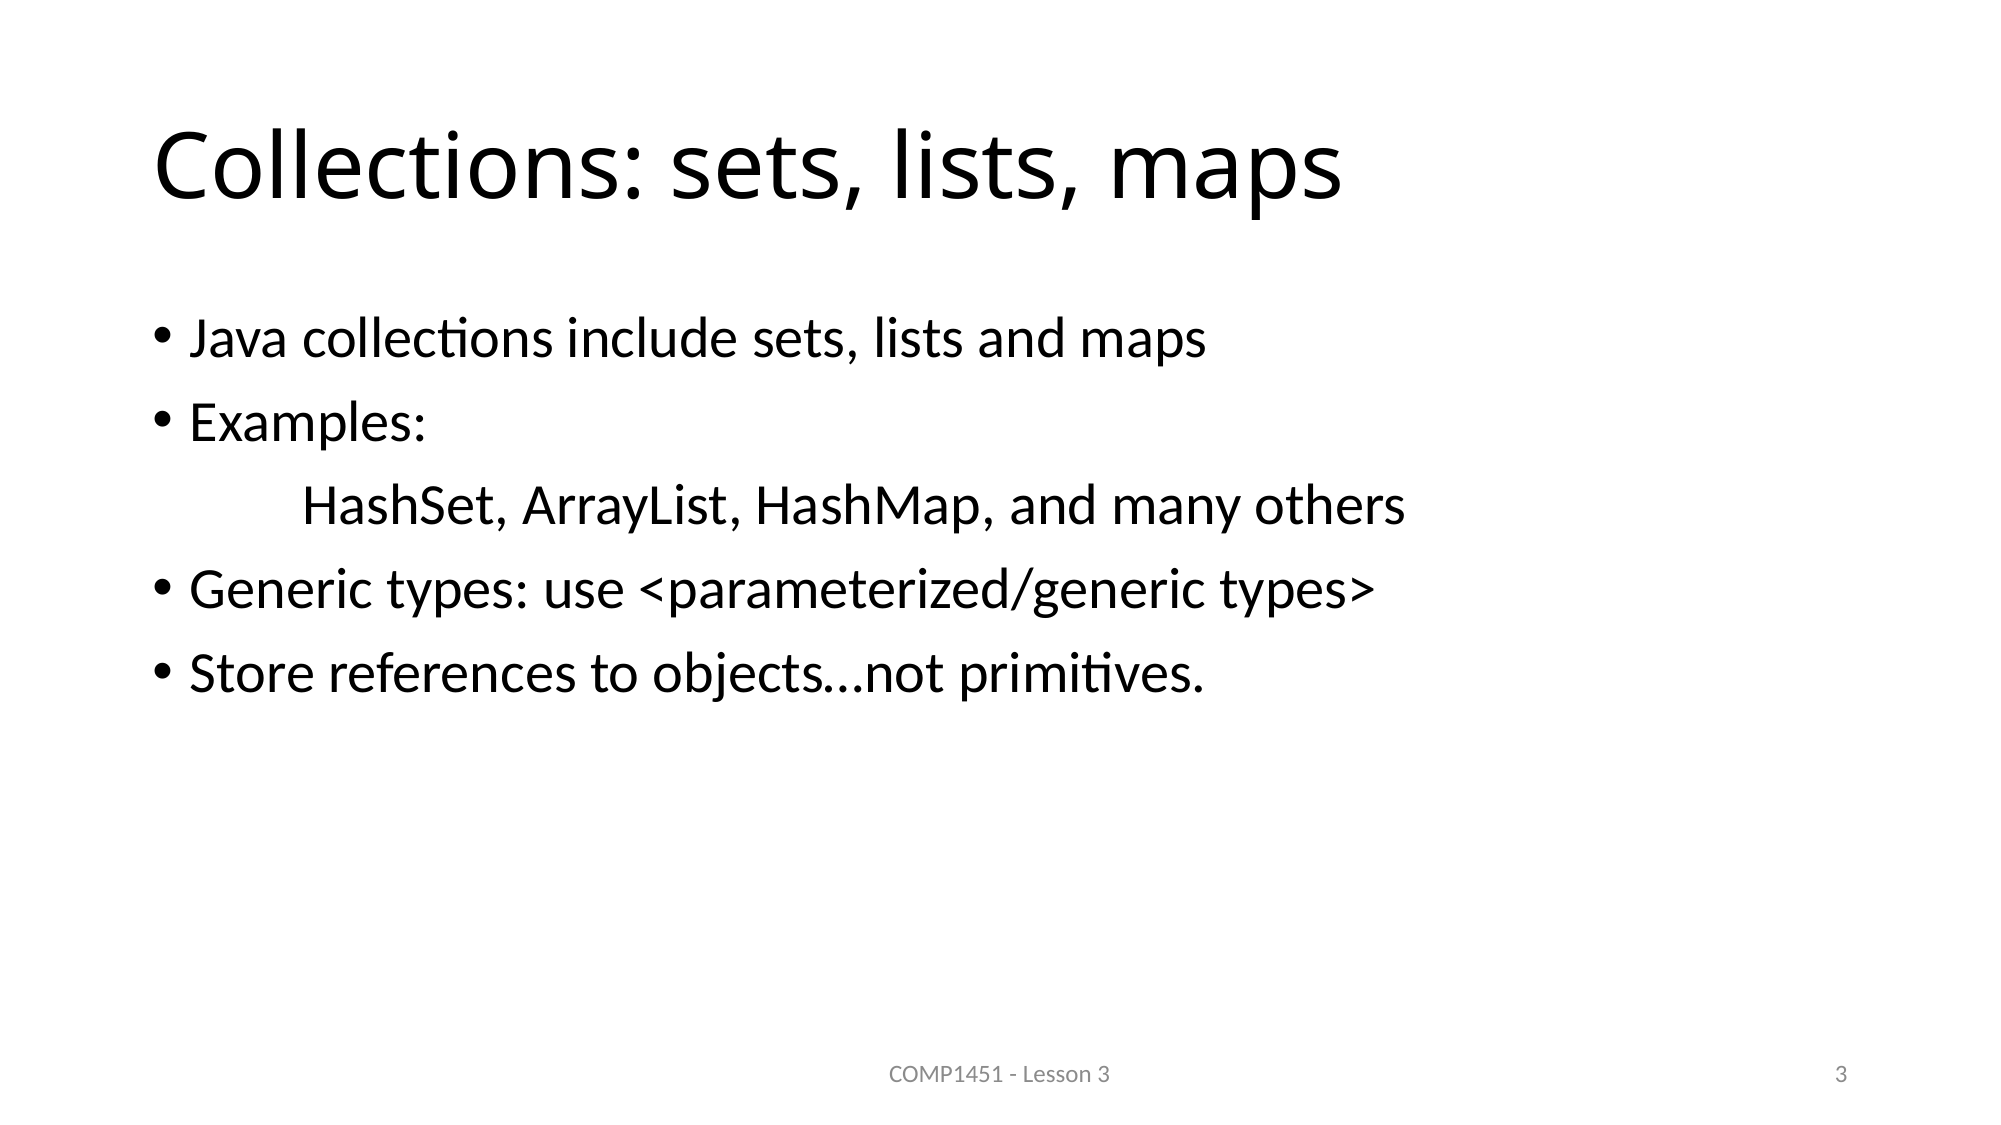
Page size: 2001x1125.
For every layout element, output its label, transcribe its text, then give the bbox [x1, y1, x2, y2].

footer COMP1451 - Lesson 3 [662, 1042, 1338, 1103]
slide_number 3 [1412, 1042, 1863, 1103]
list Java collections include sets, lists and maps Examples: HashSet, ArrayList, HashMap, and many others Generic types: use <parameterized/generic types> Store references to objects…not primitives. [137, 299, 1863, 1014]
title Collections: sets, lists, maps [137, 59, 1863, 278]
